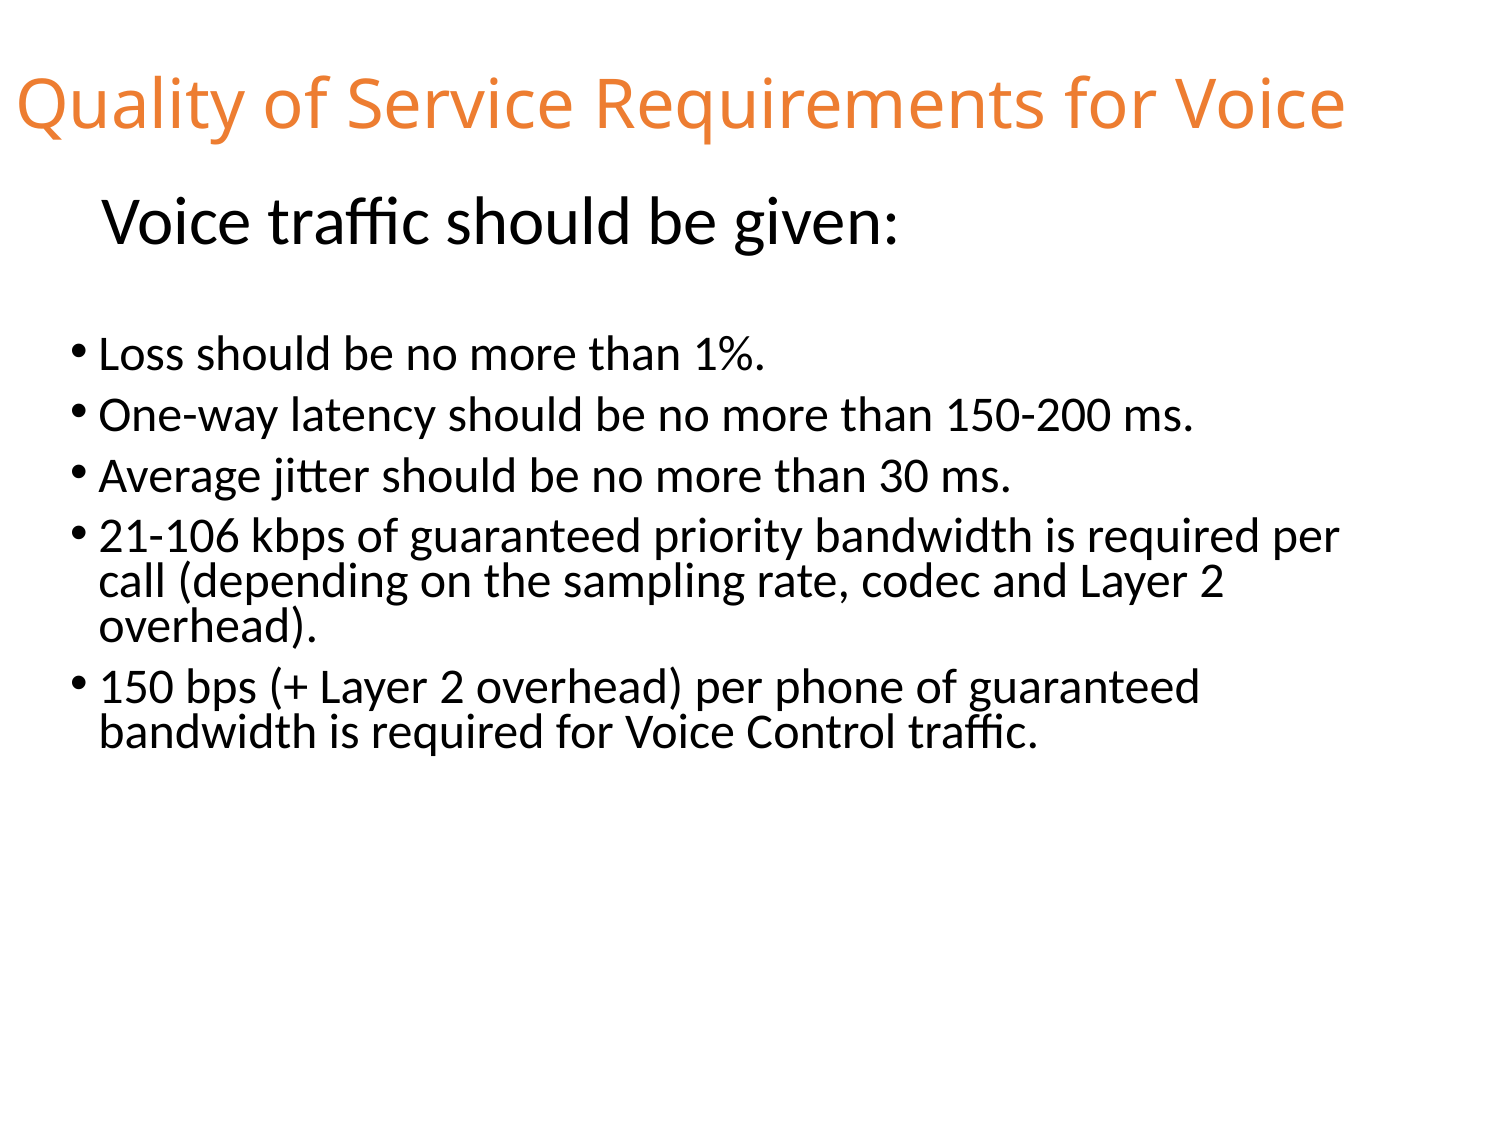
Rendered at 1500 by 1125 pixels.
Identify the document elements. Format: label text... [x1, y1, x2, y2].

list Voice traffic should be given: Loss should be no more than 1%. One-way latency should be no more than 150-200 ms. Average jitter should be no more than 30 ms. 21-106 kbps of guaranteed priority bandwidth is required per call (depending on the sampling rate, codec and Layer 2 overhead). 150 bps (+ Layer 2 overhead) per phone of guaranteed bandwidth is required for Voice Control traffic. [55, 187, 1425, 1038]
title Quality of Service Requirements for Voice [0, 12, 1500, 200]
